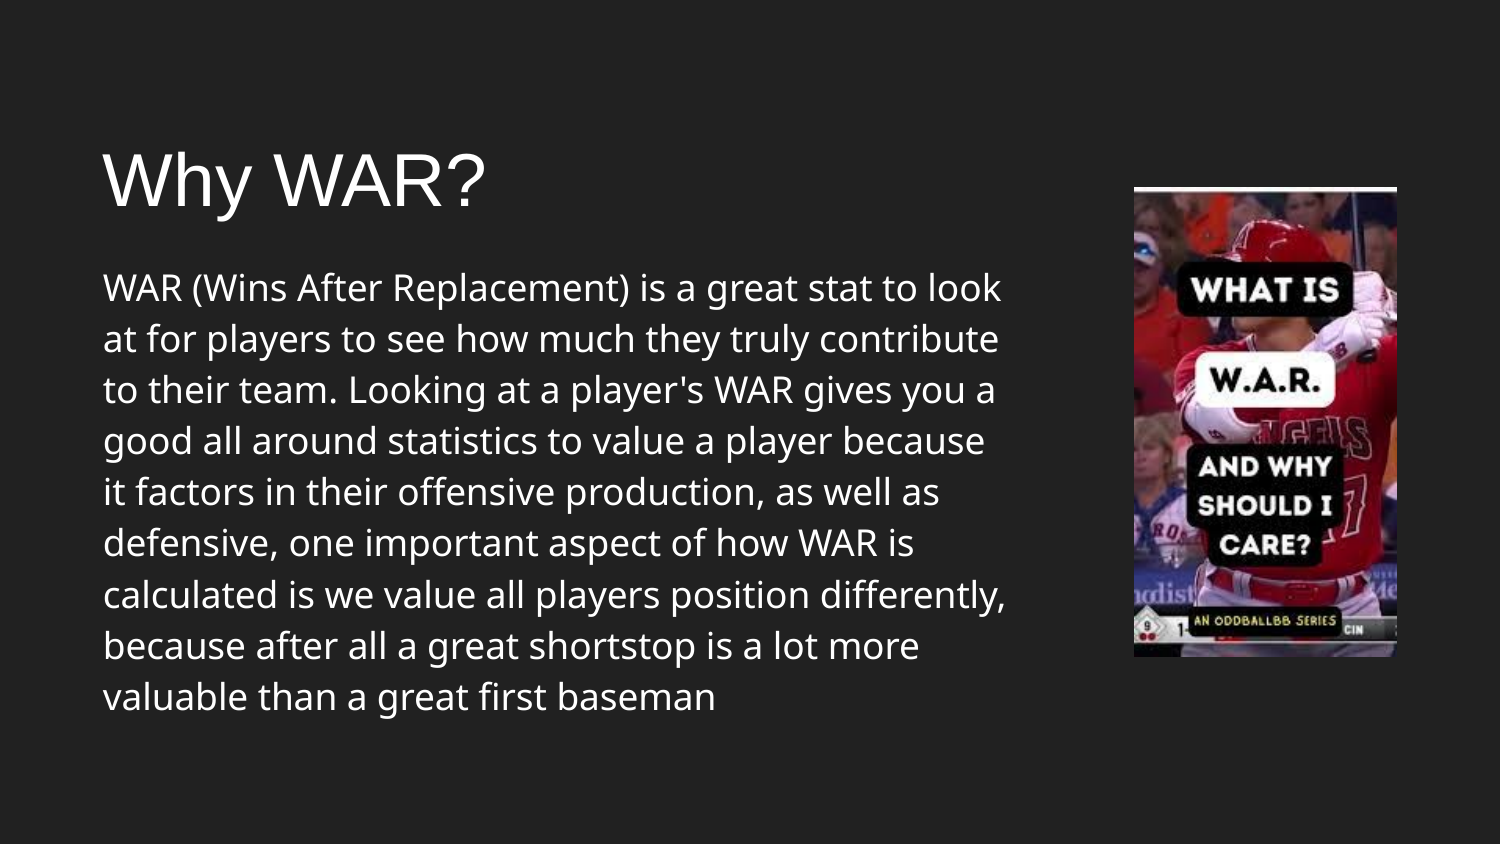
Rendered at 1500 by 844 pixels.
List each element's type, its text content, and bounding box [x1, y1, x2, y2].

title Why WAR? [87, 116, 941, 242]
picture [1133, 187, 1397, 657]
title WAR (Wins After Replacement) is a great stat to look at for players to see how much they truly contribute to their team. Looking at a player's WAR gives you a good all around statistics to value a player because it factors in their offensive production, as well as defensive, one important aspect of how WAR is calculated is we value all players position differently, because after all a great shortstop is a lot more valuable than a great first baseman [87, 242, 1026, 746]
